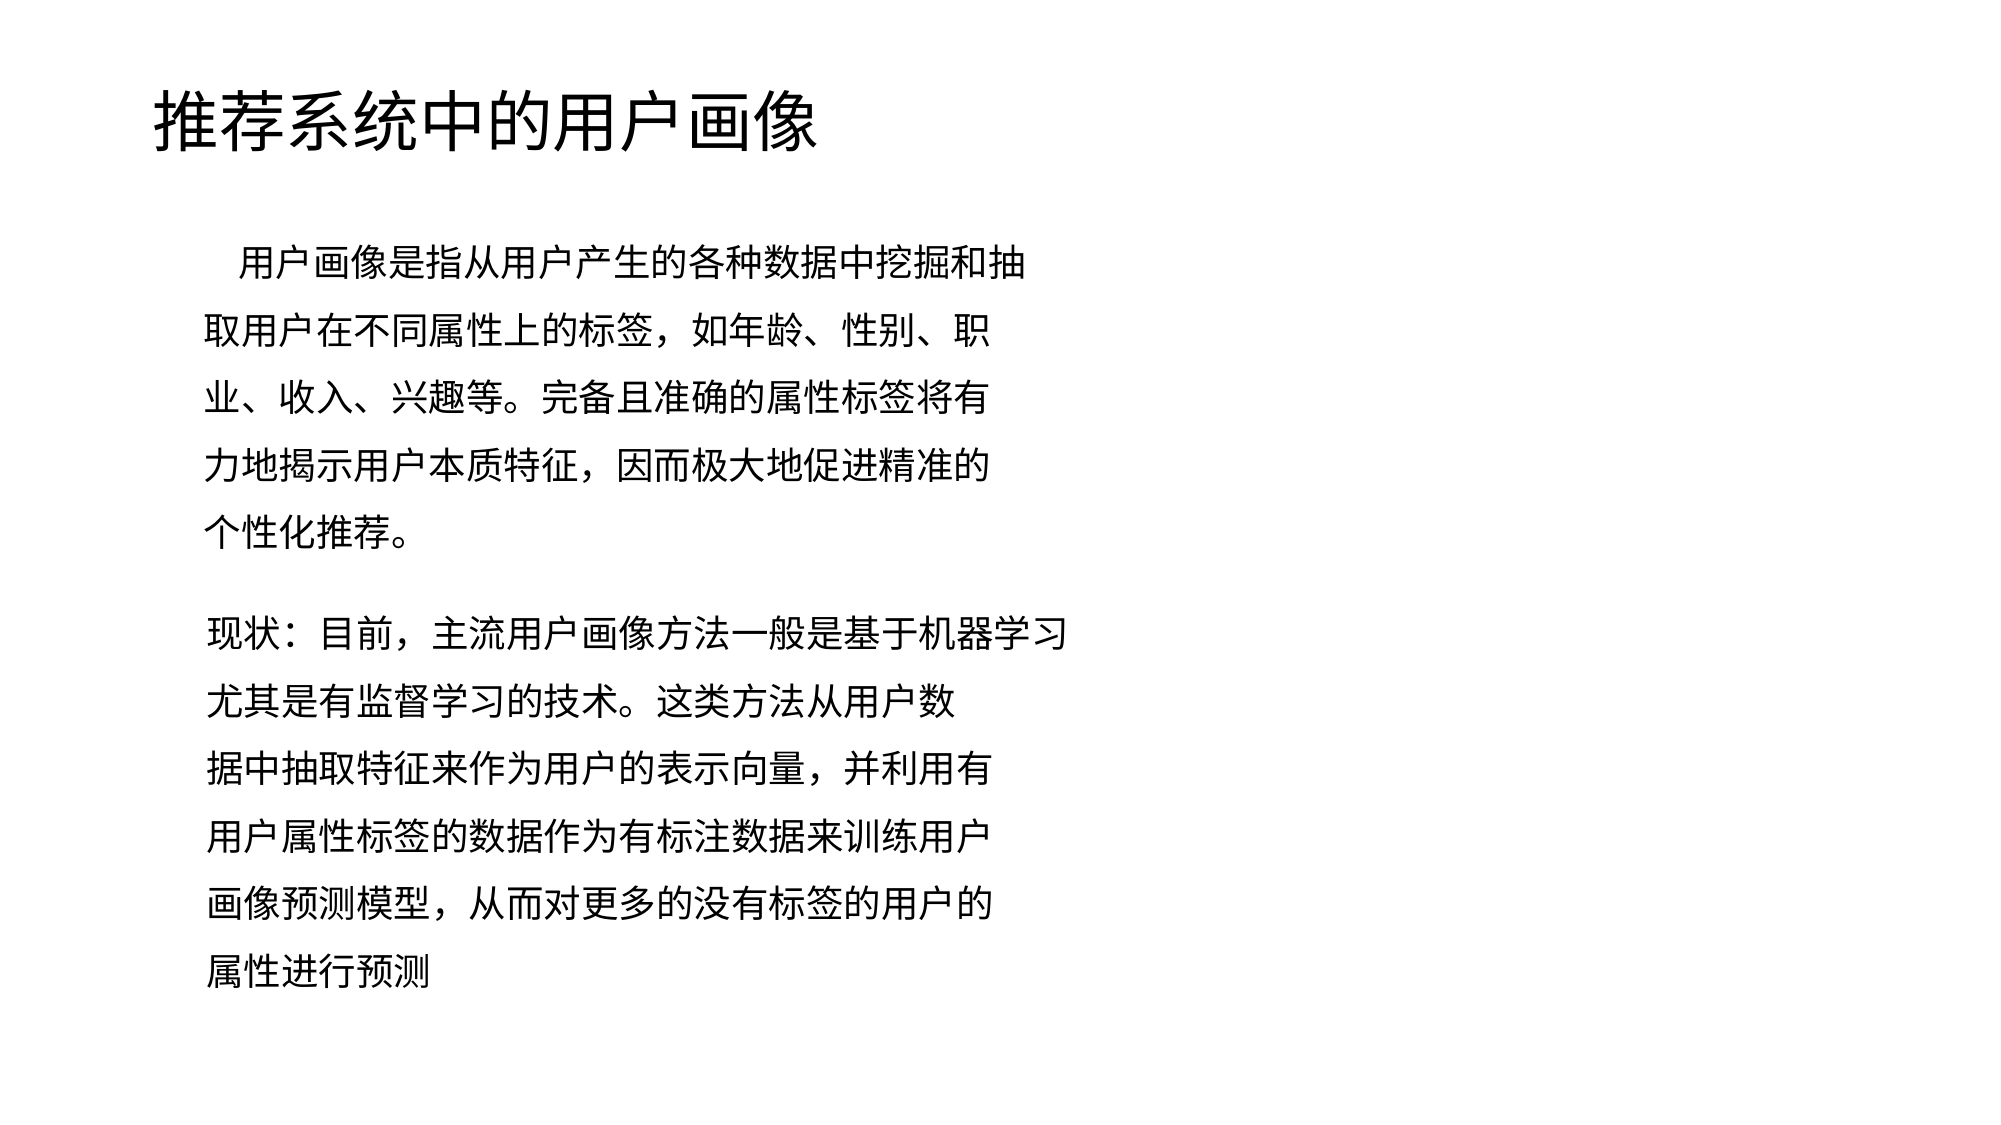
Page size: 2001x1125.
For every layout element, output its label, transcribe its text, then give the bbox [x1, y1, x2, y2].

text_box 现状：目前，主流用户画像方法一般是基于机器学习 尤其是有监督学习的技术。这类方法从用户数 据中抽取特征来作为用户的表示向量，并利用有 用户属性标签的数据作为有标注数据来训练用户 画像预测模型，从而对更多的没有标签的用户的 属性进行预测 [191, 580, 1084, 1001]
text_box 用户画像是指从用户产生的各种数据中挖掘和抽 取用户在不同属性上的标签，如年龄、性别、职 业、收入、兴趣等。完备且准确的属性标签将有 力地揭示用户本质特征，因而极大地促进精准的 个性化推荐。 [188, 209, 1041, 562]
title 推荐系统中的用户画像 [137, 59, 1863, 189]
